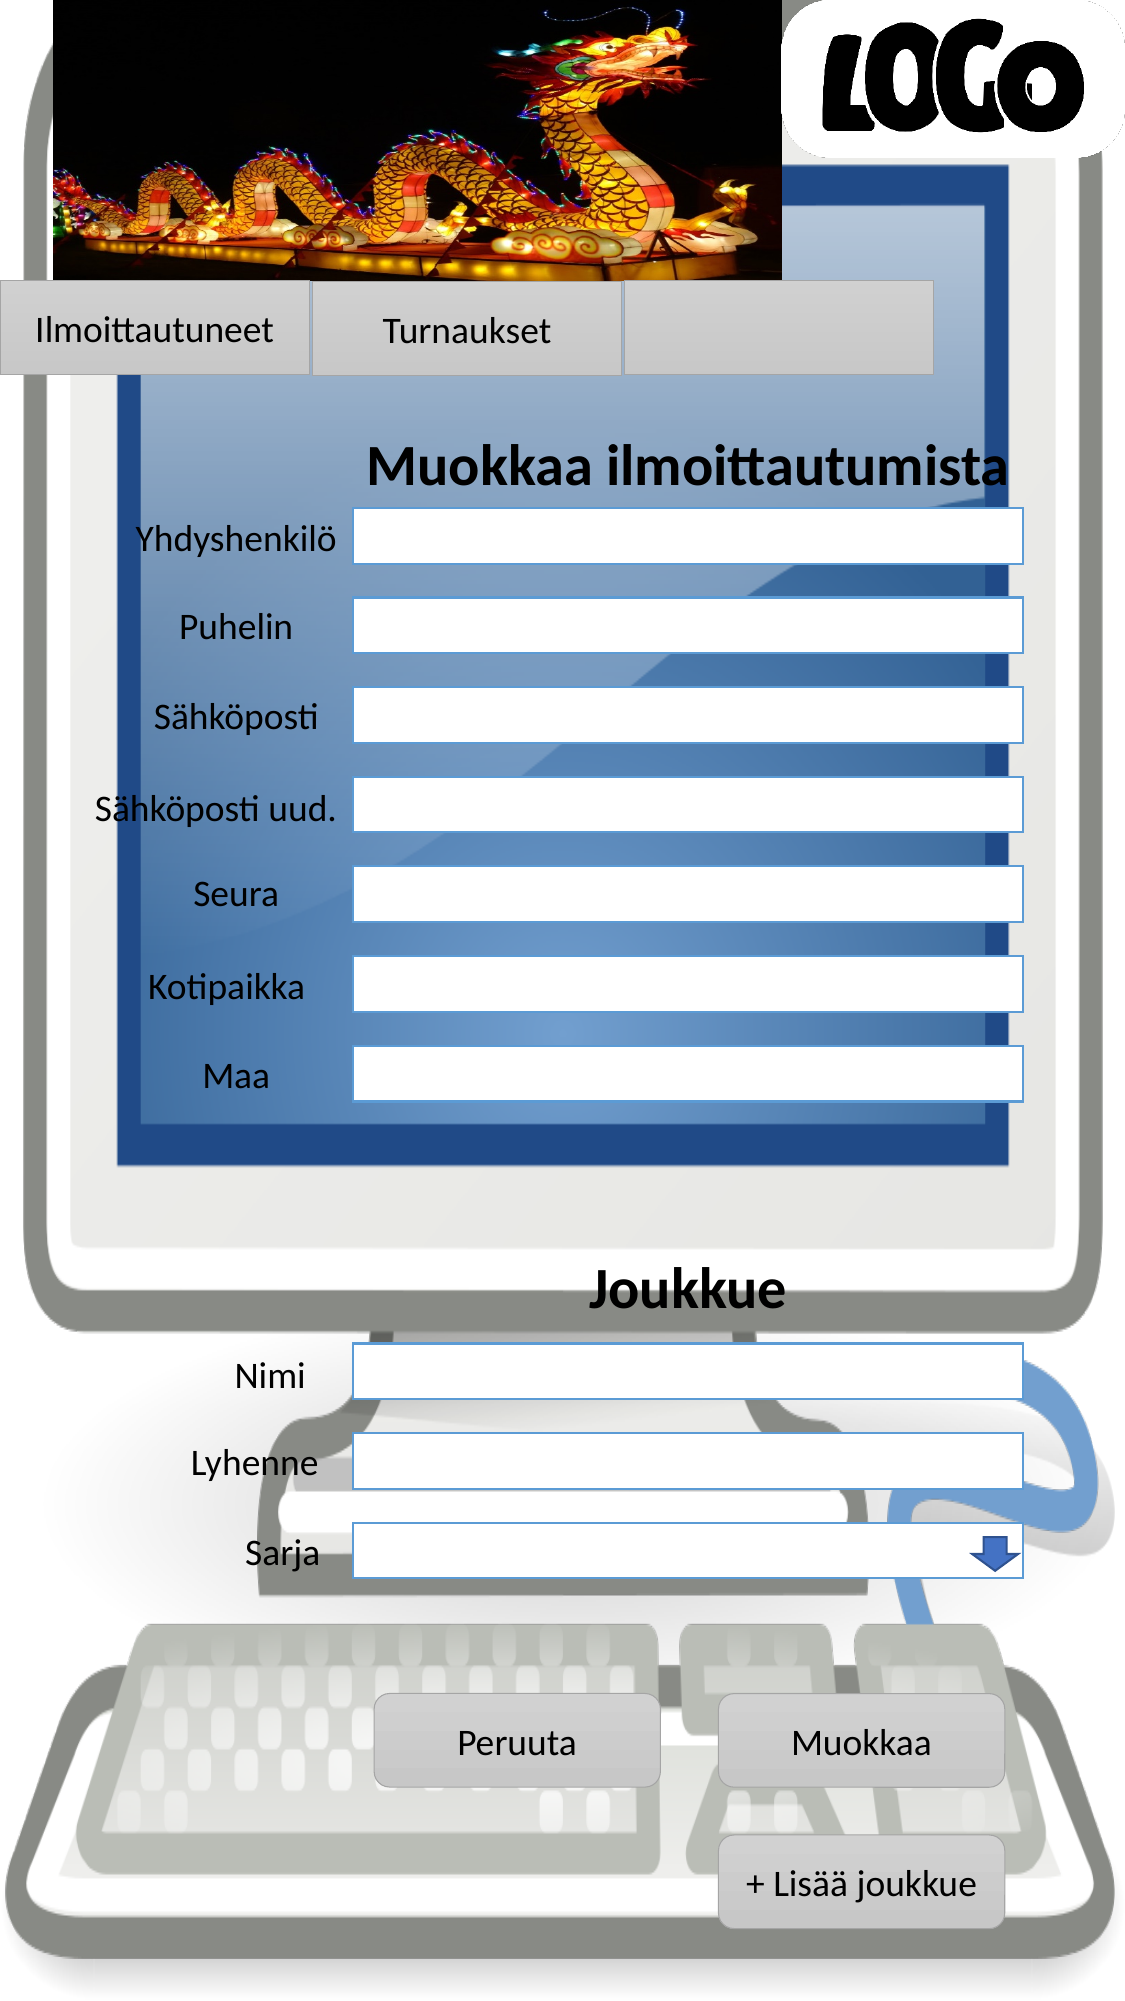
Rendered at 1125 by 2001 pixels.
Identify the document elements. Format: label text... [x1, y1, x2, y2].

text_box Nimi [219, 1343, 322, 1404]
text_box [353, 1343, 1024, 1400]
text_box Muokkaa ilmoittautumista [351, 420, 1025, 505]
text_box Peruuta [373, 1692, 662, 1788]
text_box Sähköposti [138, 684, 335, 745]
text_box [353, 687, 1024, 743]
text_box [353, 597, 1024, 654]
picture [0, 0, 1125, 2000]
text_box [375, 776, 1024, 833]
text_box Turnaukset [312, 281, 622, 376]
text_box [353, 507, 1024, 564]
text_box Muokkaa [717, 1693, 1006, 1788]
text_box [624, 280, 934, 375]
text_box [353, 1433, 1024, 1489]
text_box Ilmoittautuneet [0, 280, 310, 375]
text_box [353, 1045, 1024, 1102]
text_box Sarja [230, 1520, 336, 1581]
text_box Lyhenne [175, 1430, 334, 1491]
text_box Kotipaikka [133, 954, 321, 1015]
text_box Puhelin [164, 594, 309, 655]
text_box Maa [187, 1043, 286, 1104]
text_box [972, 1537, 1019, 1571]
text_box + Lisää joukkue [717, 1834, 1006, 1930]
text_box Sähköposti uud. [79, 776, 375, 837]
text_box [353, 866, 1024, 922]
text_box [353, 956, 1024, 1012]
text_box Yhdyshenkilö [120, 506, 353, 567]
text_box Joukkue [574, 1242, 803, 1328]
text_box Seura [178, 861, 295, 922]
text_box [353, 1522, 1024, 1579]
